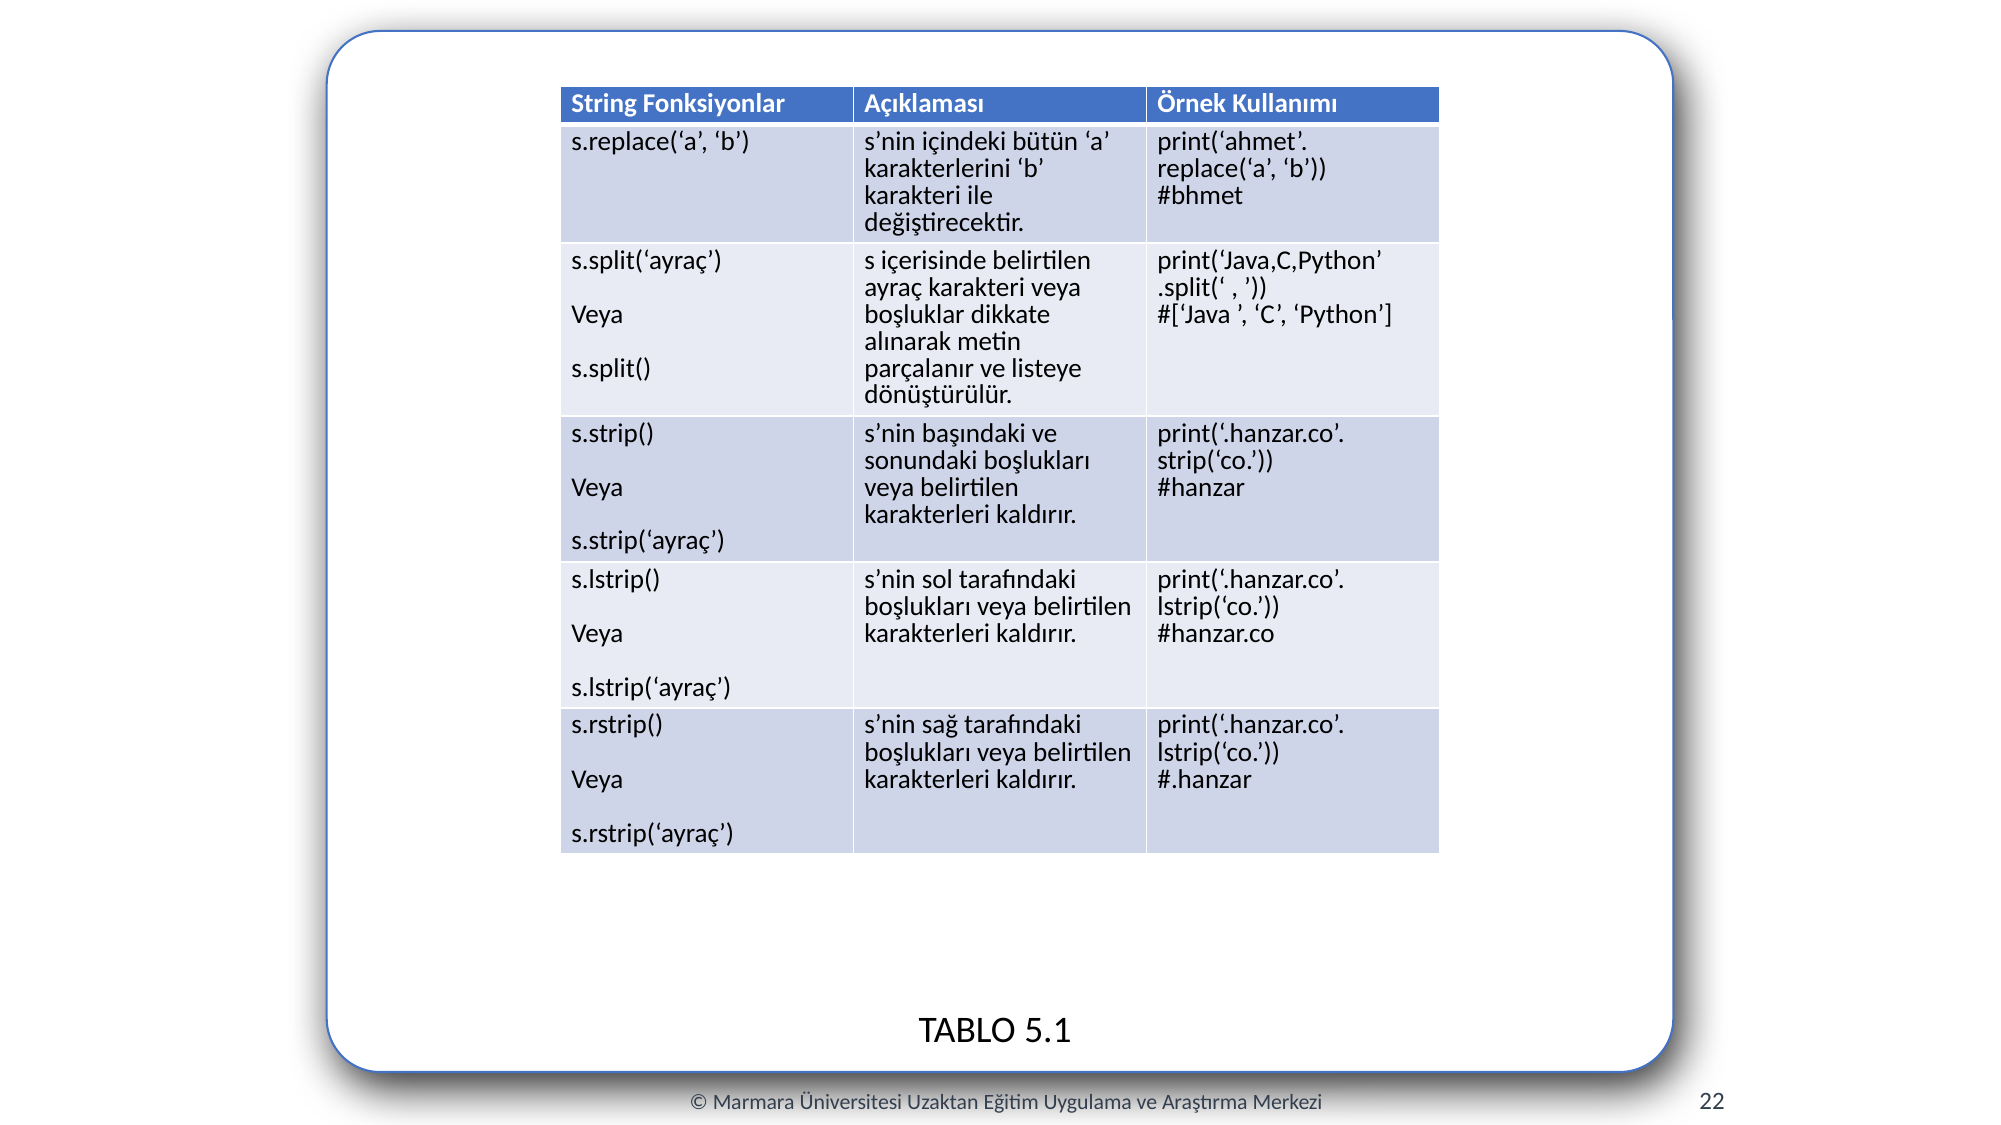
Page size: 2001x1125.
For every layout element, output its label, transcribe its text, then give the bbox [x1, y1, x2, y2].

footer © Marmara Üniversitesi Uzaktan Eğitim Uygulama ve Araştırma Merkezi [562, 1070, 1389, 1125]
table_cell print(‘ahmet’. replace(‘a’, ‘b’)) #bhmet [1147, 127, 1439, 242]
table_cell s’nin başındaki ve sonundaki boşlukları veya belirtilen karakterleri kaldırır. [854, 417, 1146, 561]
table_cell s.split(‘ayraç’) Veya s.split() [561, 244, 853, 415]
slide_number 22 [1389, 1069, 1740, 1125]
table_cell s’nin sol tarafındaki boşlukları veya belirtilen karakterleri kaldırır. [854, 563, 1146, 707]
table_cell s’nin sağ tarafındaki boşlukları veya belirtilen karakterleri kaldırır. [854, 709, 1146, 853]
table_cell print(‘.hanzar.co’. strip(‘co.’)) #hanzar [1147, 417, 1439, 561]
table_cell s.replace(‘a’, ‘b’) [561, 127, 853, 242]
text_box [325, 29, 1675, 1074]
table_cell s.lstrip() Veya s.lstrip(‘ayraç’) [561, 563, 853, 707]
table_cell print(‘Java,C,Python’ .split(‘ , ’)) #[‘Java ’, ‘C’, ‘Python’] [1147, 244, 1439, 415]
table_cell print(‘.hanzar.co’. lstrip(‘co.’)) #hanzar.co [1147, 563, 1439, 707]
table_header String Fonksiyonlar [561, 87, 853, 122]
table_cell print(‘.hanzar.co’. lstrip(‘co.’)) #.hanzar [1147, 709, 1439, 853]
table_cell s’nin içindeki bütün ‘a’ karakterlerini ‘b’ karakteri ile değiştirecektir. [854, 127, 1146, 242]
table_cell s.strip() Veya s.strip(‘ayraç’) [561, 417, 853, 561]
table_header Örnek Kullanımı [1147, 87, 1439, 122]
text_box TABLO 5.1 [903, 997, 1110, 1058]
table_cell s.rstrip() Veya s.rstrip(‘ayraç’) [561, 709, 853, 853]
table_header Açıklaması [854, 87, 1146, 122]
table_cell s içerisinde belirtilen ayraç karakteri veya boşluklar dikkate alınarak metin parçalanır ve listeye dönüştürülür. [854, 244, 1146, 415]
